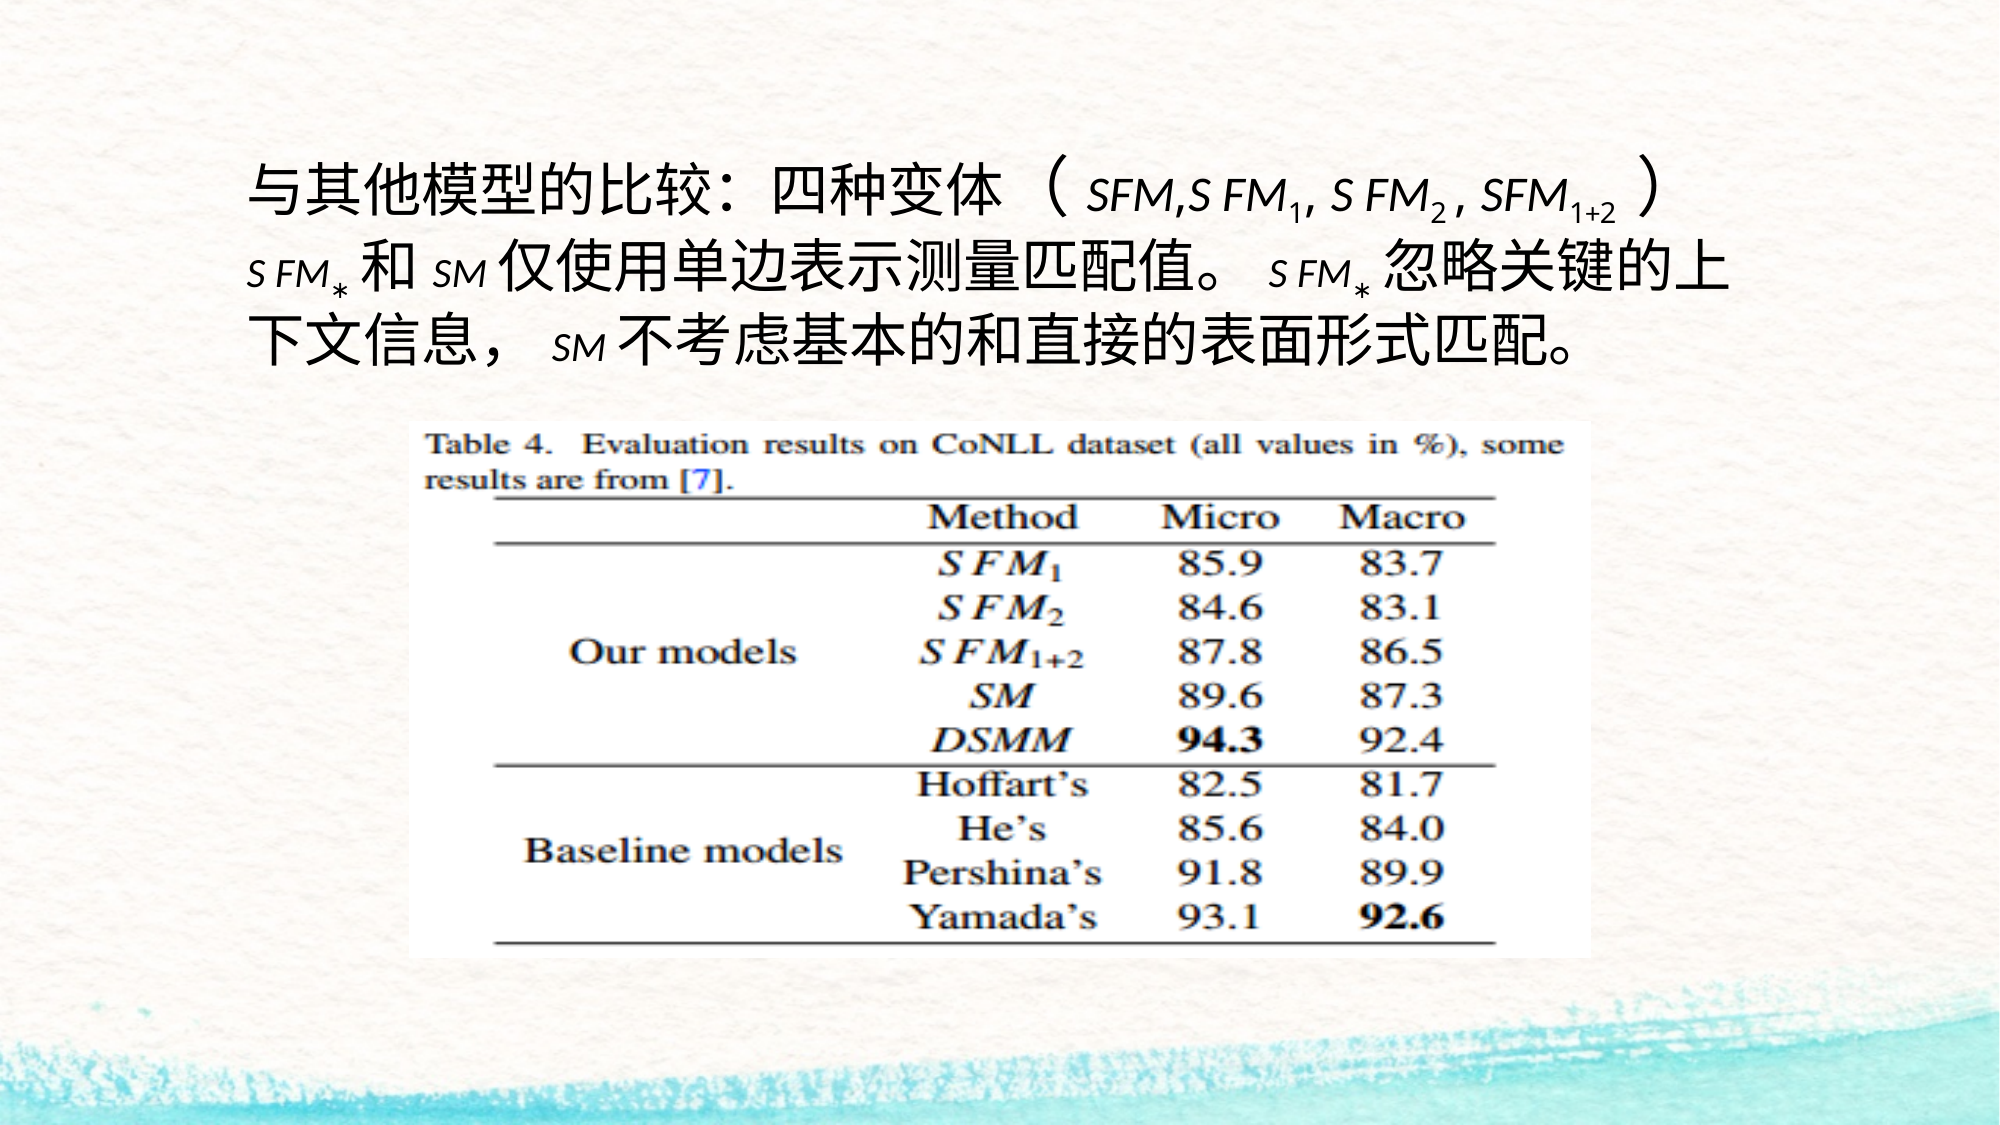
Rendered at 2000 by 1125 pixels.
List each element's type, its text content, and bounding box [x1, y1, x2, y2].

text_box 与其他模型的比较：四种变体（SFM,S FM1, S FM2 , SFM1+2 ） S FM∗和SM仅使用单边表示测量匹配值。S FM∗忽略关键的上下文信息，SM不考虑基本的和直接的表面形式匹配。 [231, 137, 1768, 381]
picture [0, 0, 2000, 1125]
